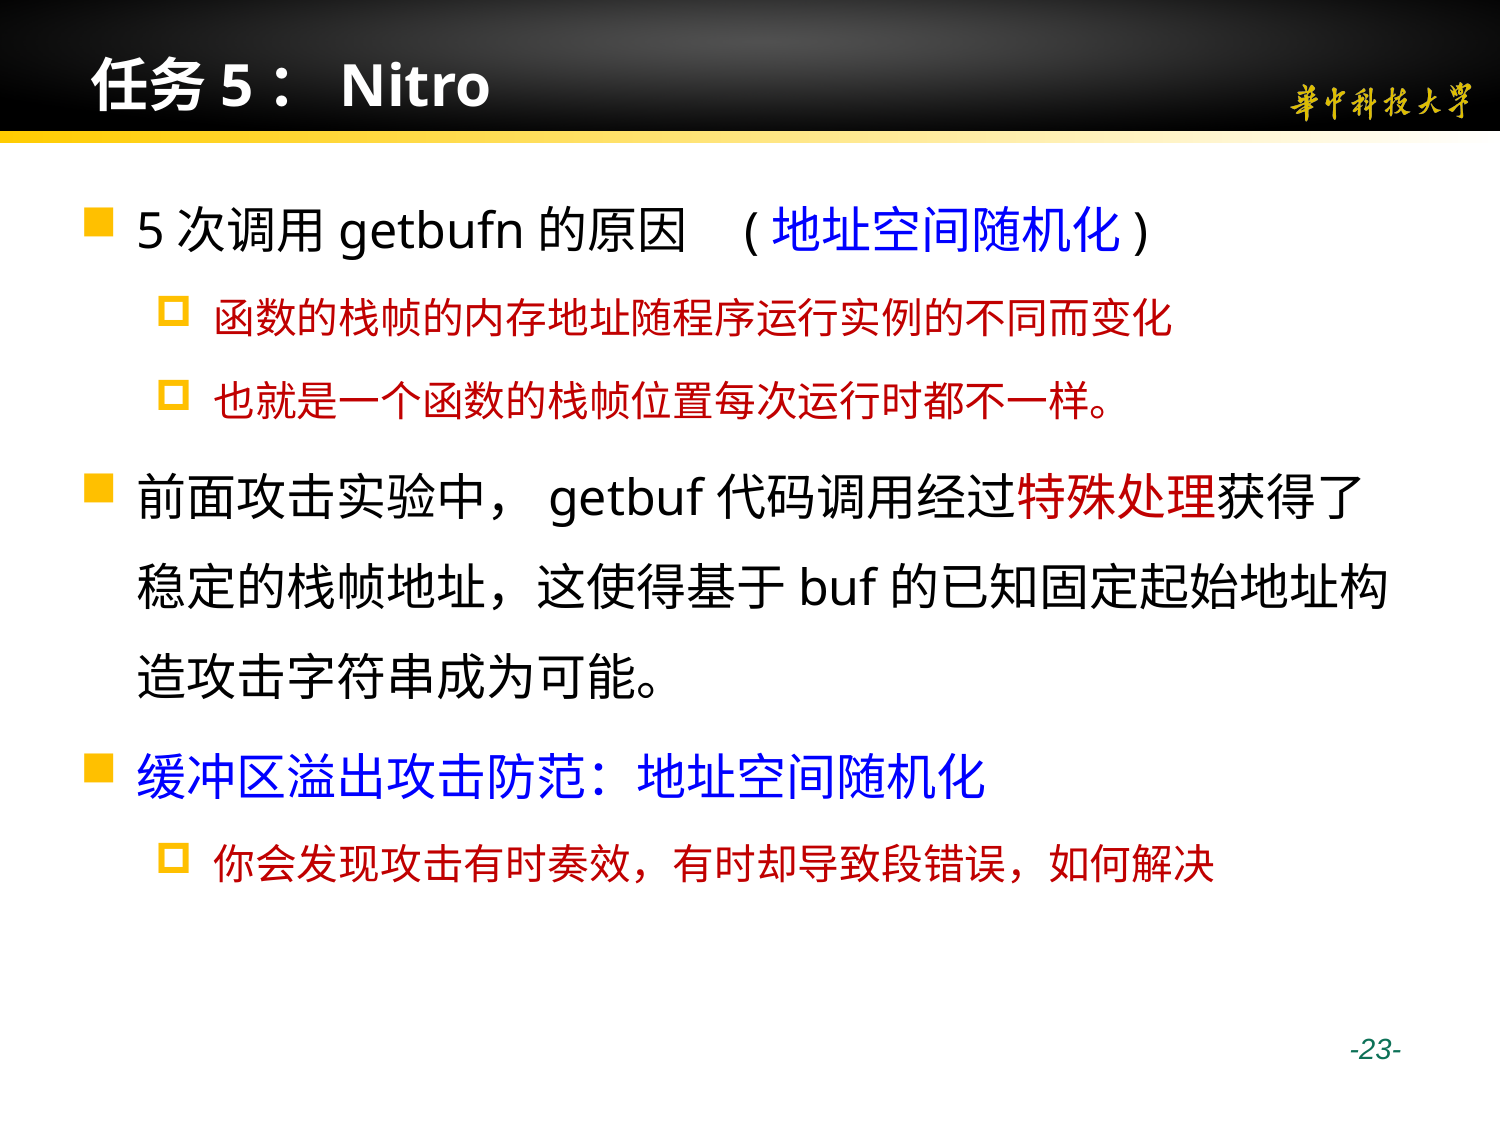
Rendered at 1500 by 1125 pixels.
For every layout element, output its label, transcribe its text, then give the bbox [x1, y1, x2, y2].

picture [0, 0, 1500, 131]
slide_number -23- [1257, 1023, 1425, 1102]
list 5次调用getbufn的原因 (地址空间随机化) 函数的栈帧的内存地址随程序运行实例的不同而变化 也就是一个函数的栈帧位置每次运行时都不一样。 前面攻击实验中，getbuf代码调用经过特殊处理获得了稳定的栈帧地址，这使得基于buf的已知固定起始地址构造攻击字符串成为可能。 缓冲区溢出攻击防范：地址空间随机化 你会发现攻击有时奏效，有时却导致段错误，如何解决 [64, 160, 1414, 988]
title 任务5：Nitro [74, 34, 1426, 131]
